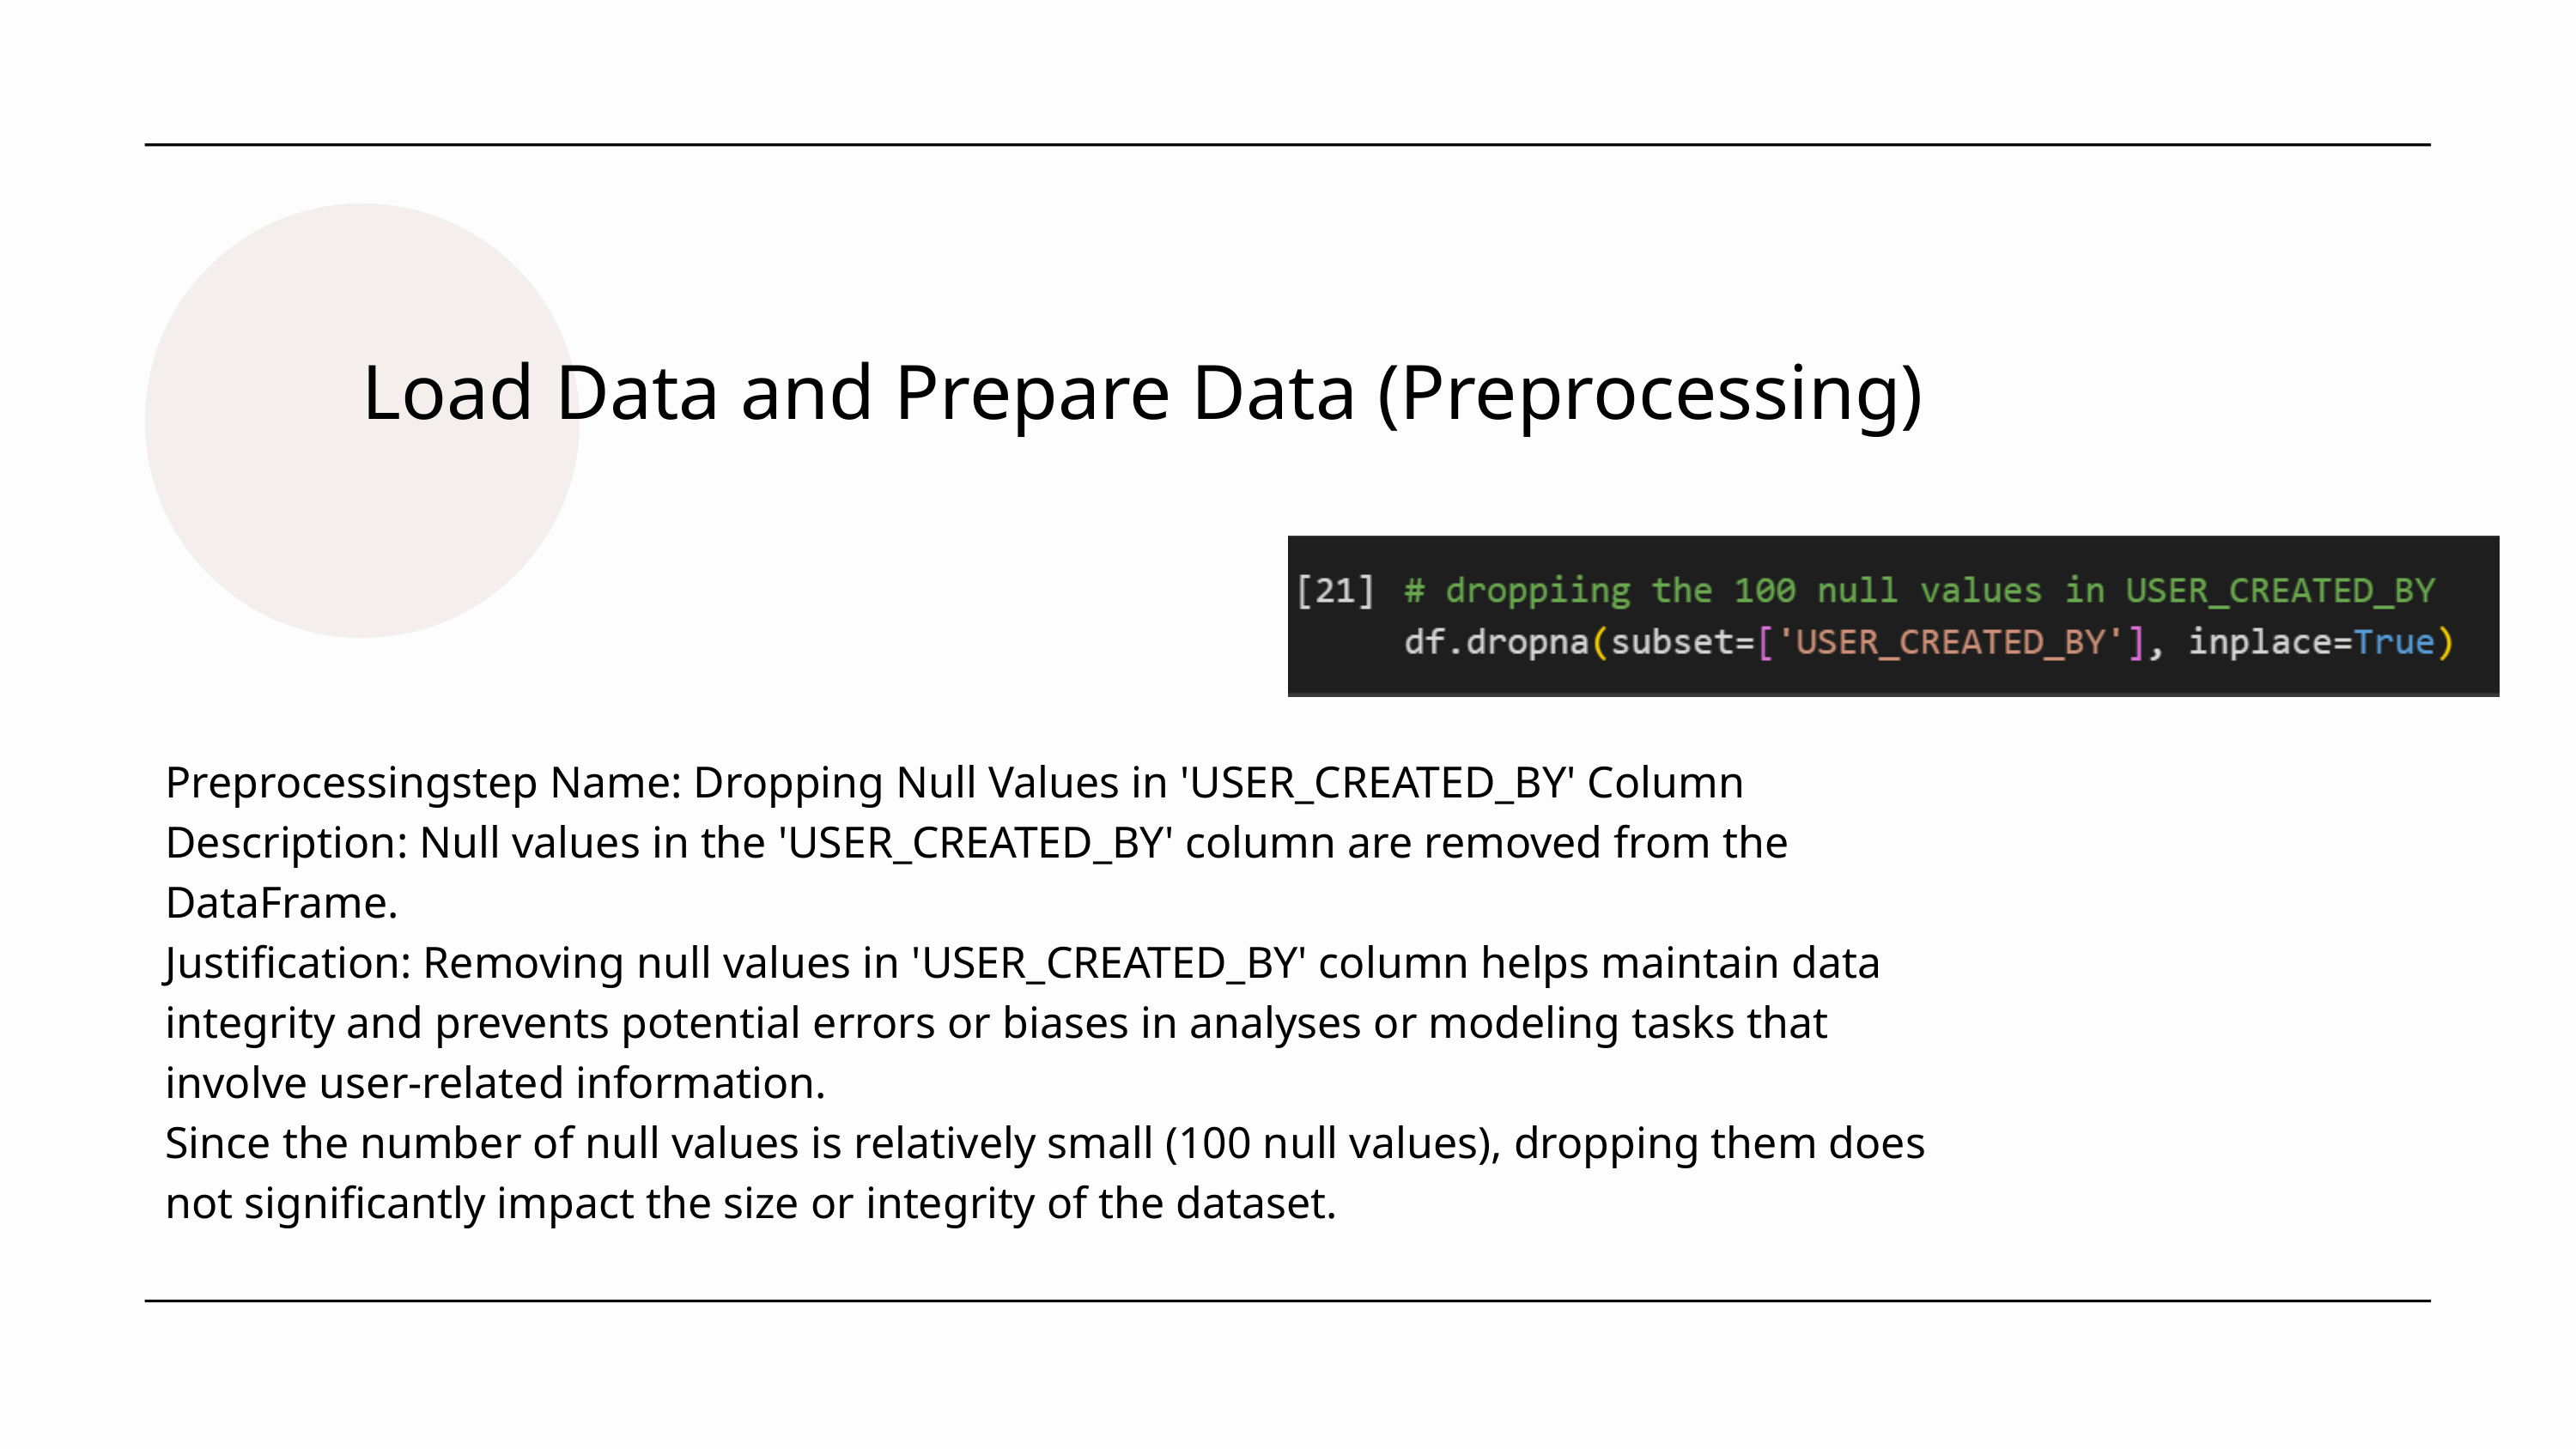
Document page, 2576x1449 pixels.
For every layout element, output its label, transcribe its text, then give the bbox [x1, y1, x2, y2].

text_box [144, 203, 580, 639]
text_box Load Data and Prepare Data (Preprocessing) [583, 329, 1927, 435]
text_box Preprocessingstep Name: Dropping Null Values in 'USER_CREATED_BY' Column Description: Null values in the 'USER_CREATED_BY' column are removed from the DataFrame. Justification: Removing null values in 'USER_CREATED_BY' column helps maintain data integrity and prevents potential errors or biases in analyses or modeling tasks that involve user-related information. Since the number of null values is relatively small (100 null values), dropping them does not significantly impact the size or integrity of the dataset. [165, 746, 1974, 1348]
text_box [1287, 536, 2500, 698]
